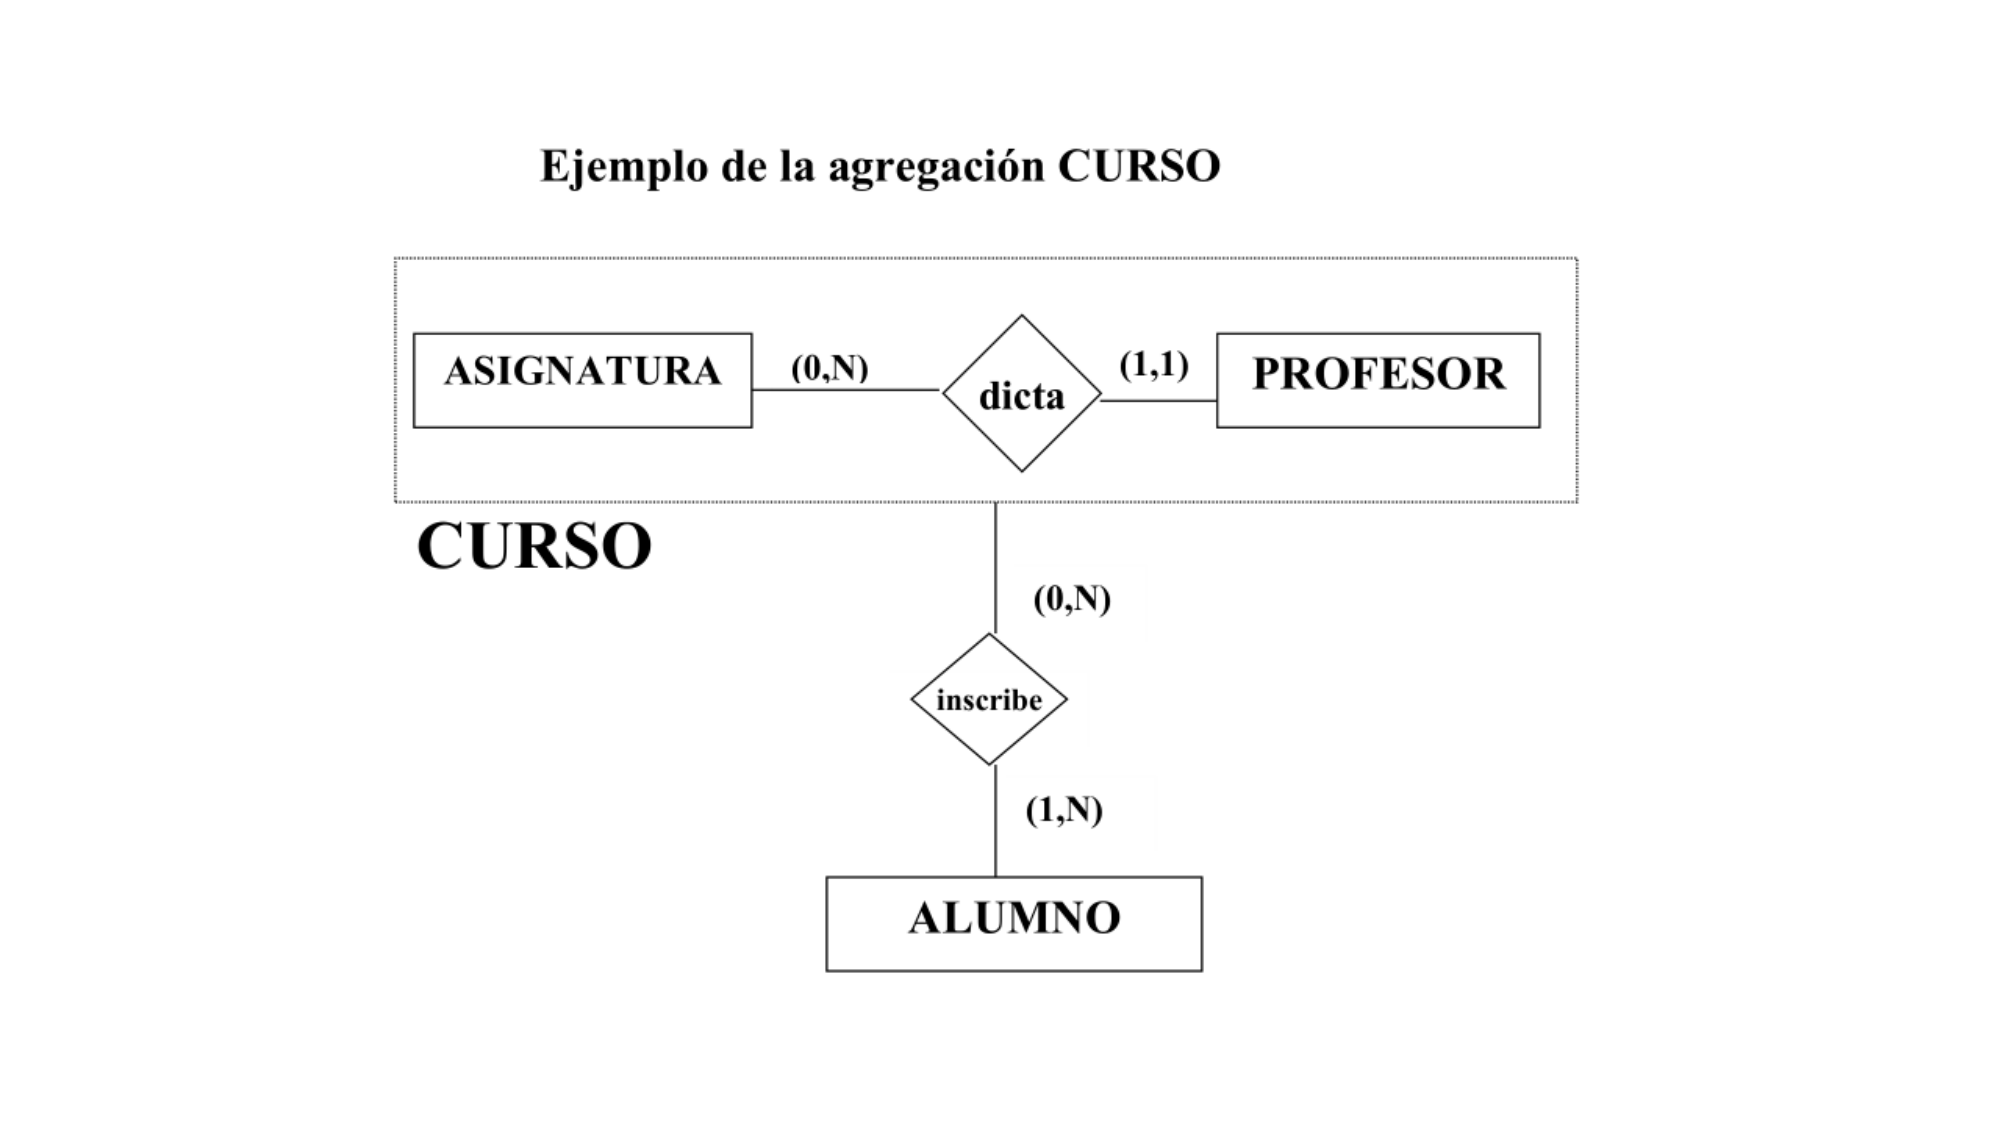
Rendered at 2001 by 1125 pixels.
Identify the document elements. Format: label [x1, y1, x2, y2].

picture [363, 99, 1637, 1026]
